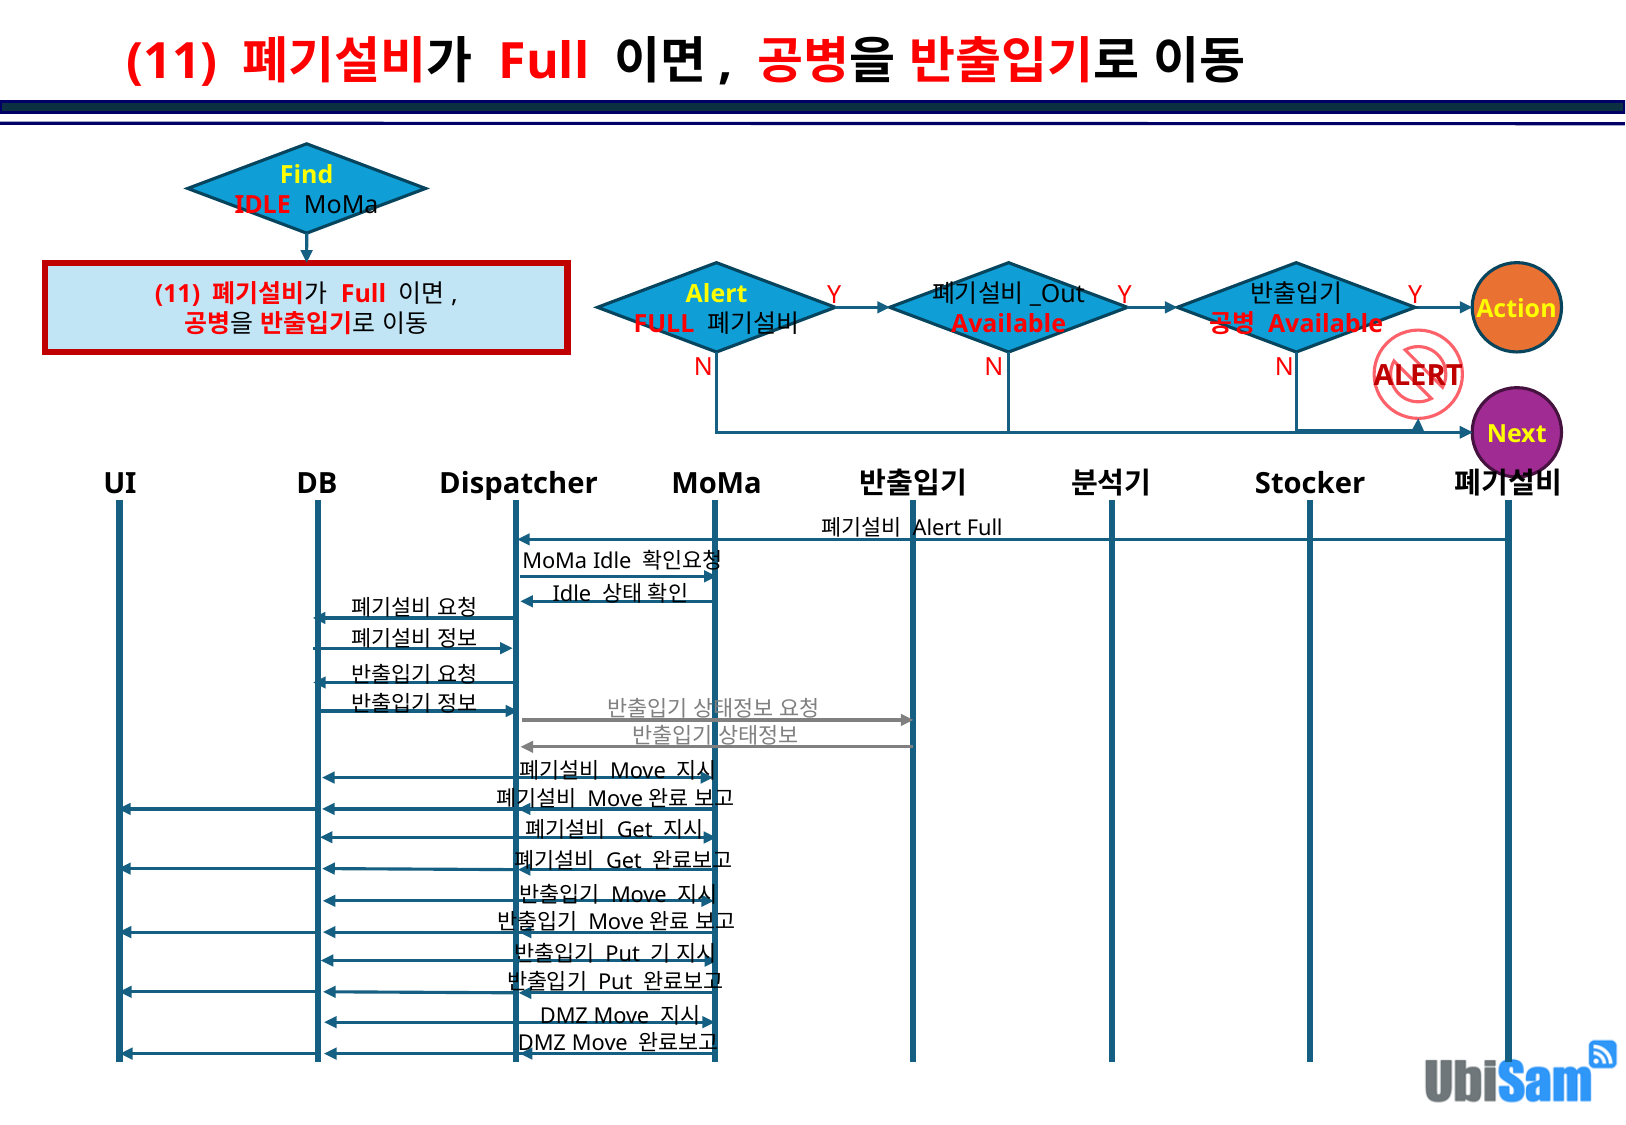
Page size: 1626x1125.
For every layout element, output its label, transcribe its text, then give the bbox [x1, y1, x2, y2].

text_box 반출입기 [845, 478, 983, 499]
picture [1412, 1011, 1625, 1125]
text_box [44, 262, 1562, 478]
text_box Dispatcher [424, 478, 613, 499]
text_box 분석기 [1056, 478, 1167, 499]
text_box MoMa [656, 478, 777, 499]
text_box DB [281, 478, 353, 499]
text_box Find IDLE MoMa [183, 142, 431, 235]
text_box 폐기설비 [1439, 456, 1578, 507]
title (11) 폐기설비가 Full 이면, 공병을 반출입기로 이동 [111, 22, 1514, 102]
text_box UI [88, 478, 152, 507]
text_box Stocker [1240, 478, 1381, 499]
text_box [118, 499, 1510, 1063]
